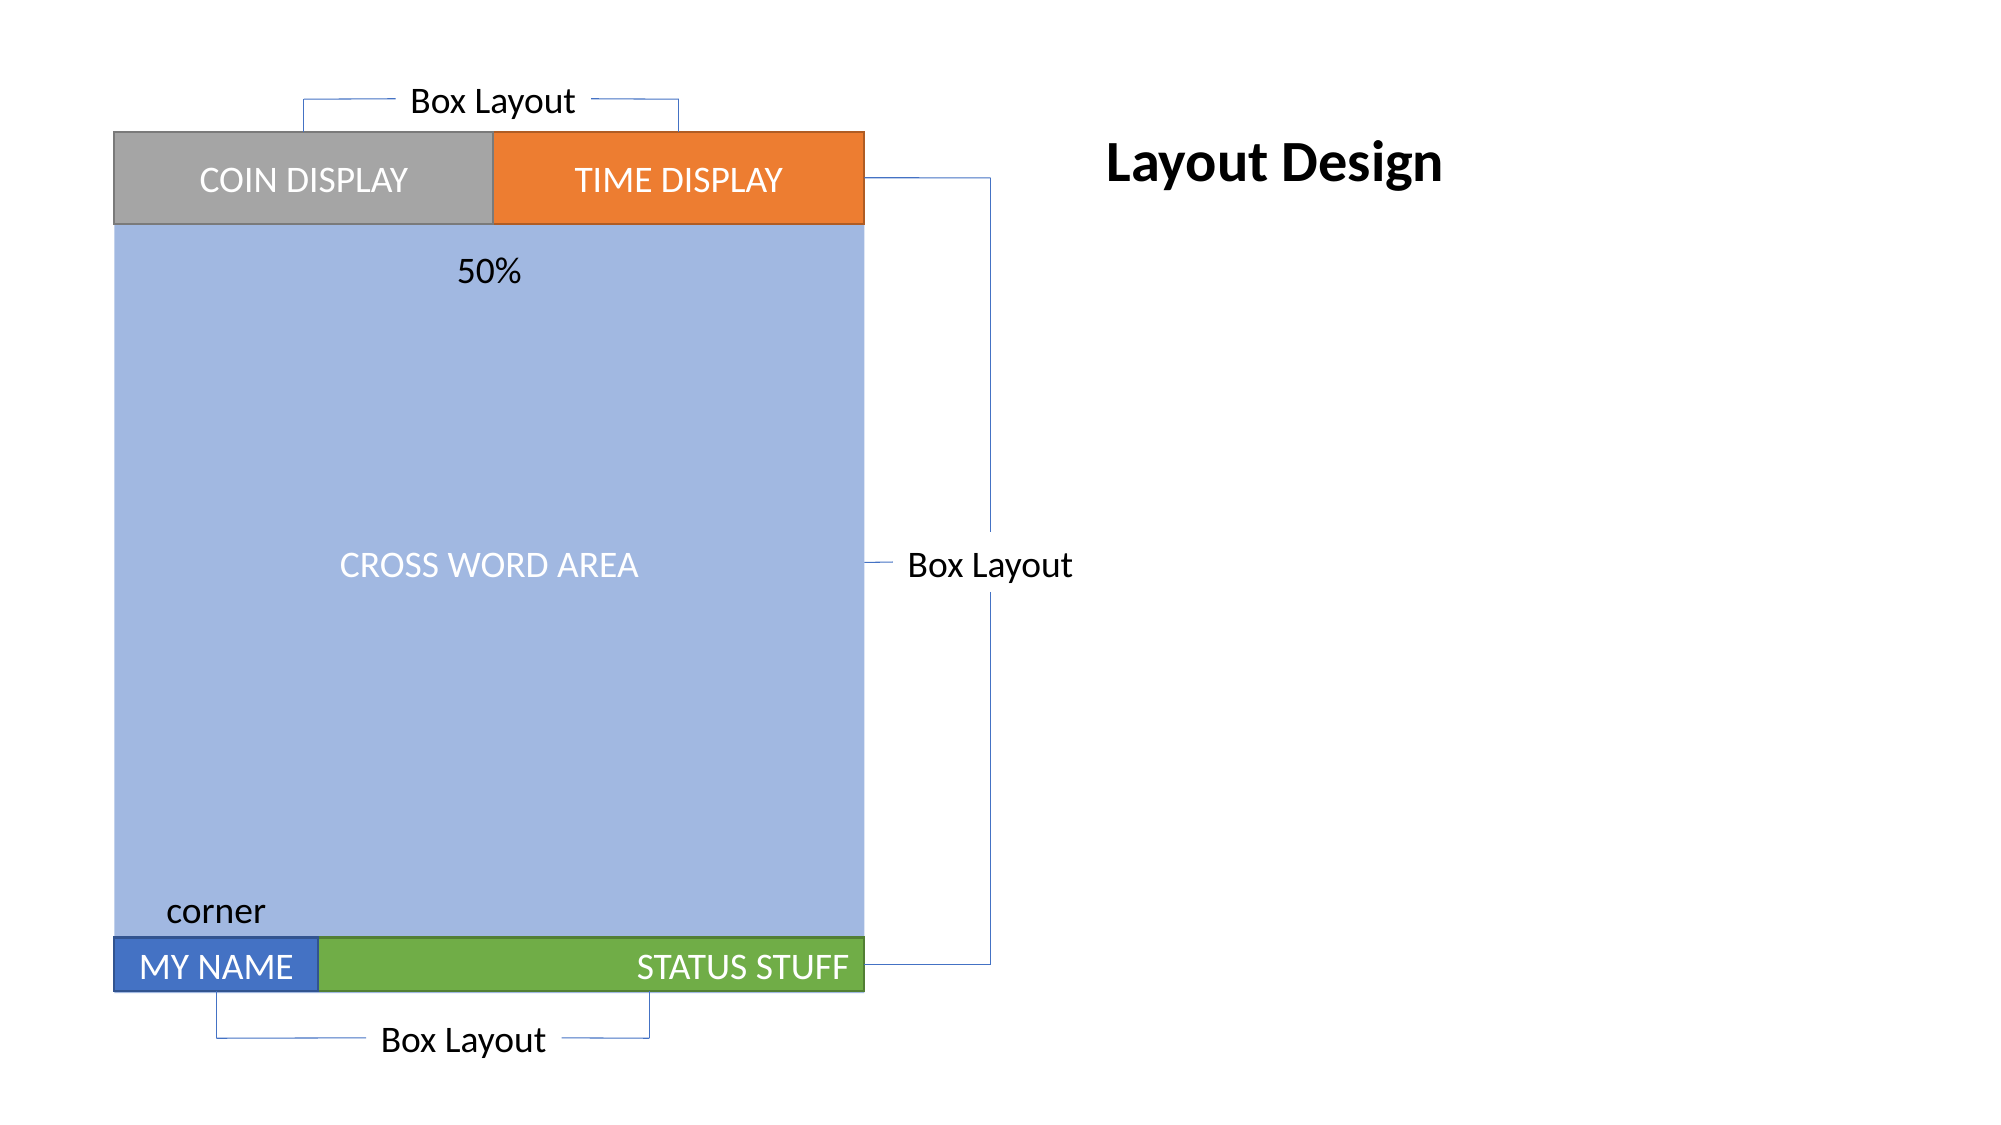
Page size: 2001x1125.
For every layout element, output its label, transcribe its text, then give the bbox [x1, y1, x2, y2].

text_box Layout Design [1091, 115, 1460, 201]
text_box CROSS WORD AREA [114, 225, 865, 936]
text_box Box Layout [366, 1007, 562, 1068]
text_box TIME DISPLAY [494, 131, 865, 225]
text_box 50% [442, 238, 537, 299]
text_box Box Layout [892, 532, 1089, 592]
text_box COIN DISPLAY [113, 131, 494, 225]
text_box MY NAME [113, 936, 319, 992]
text_box STATUS STUFF [319, 936, 865, 992]
text_box Box Layout [395, 68, 592, 129]
text_box corner [151, 879, 282, 939]
